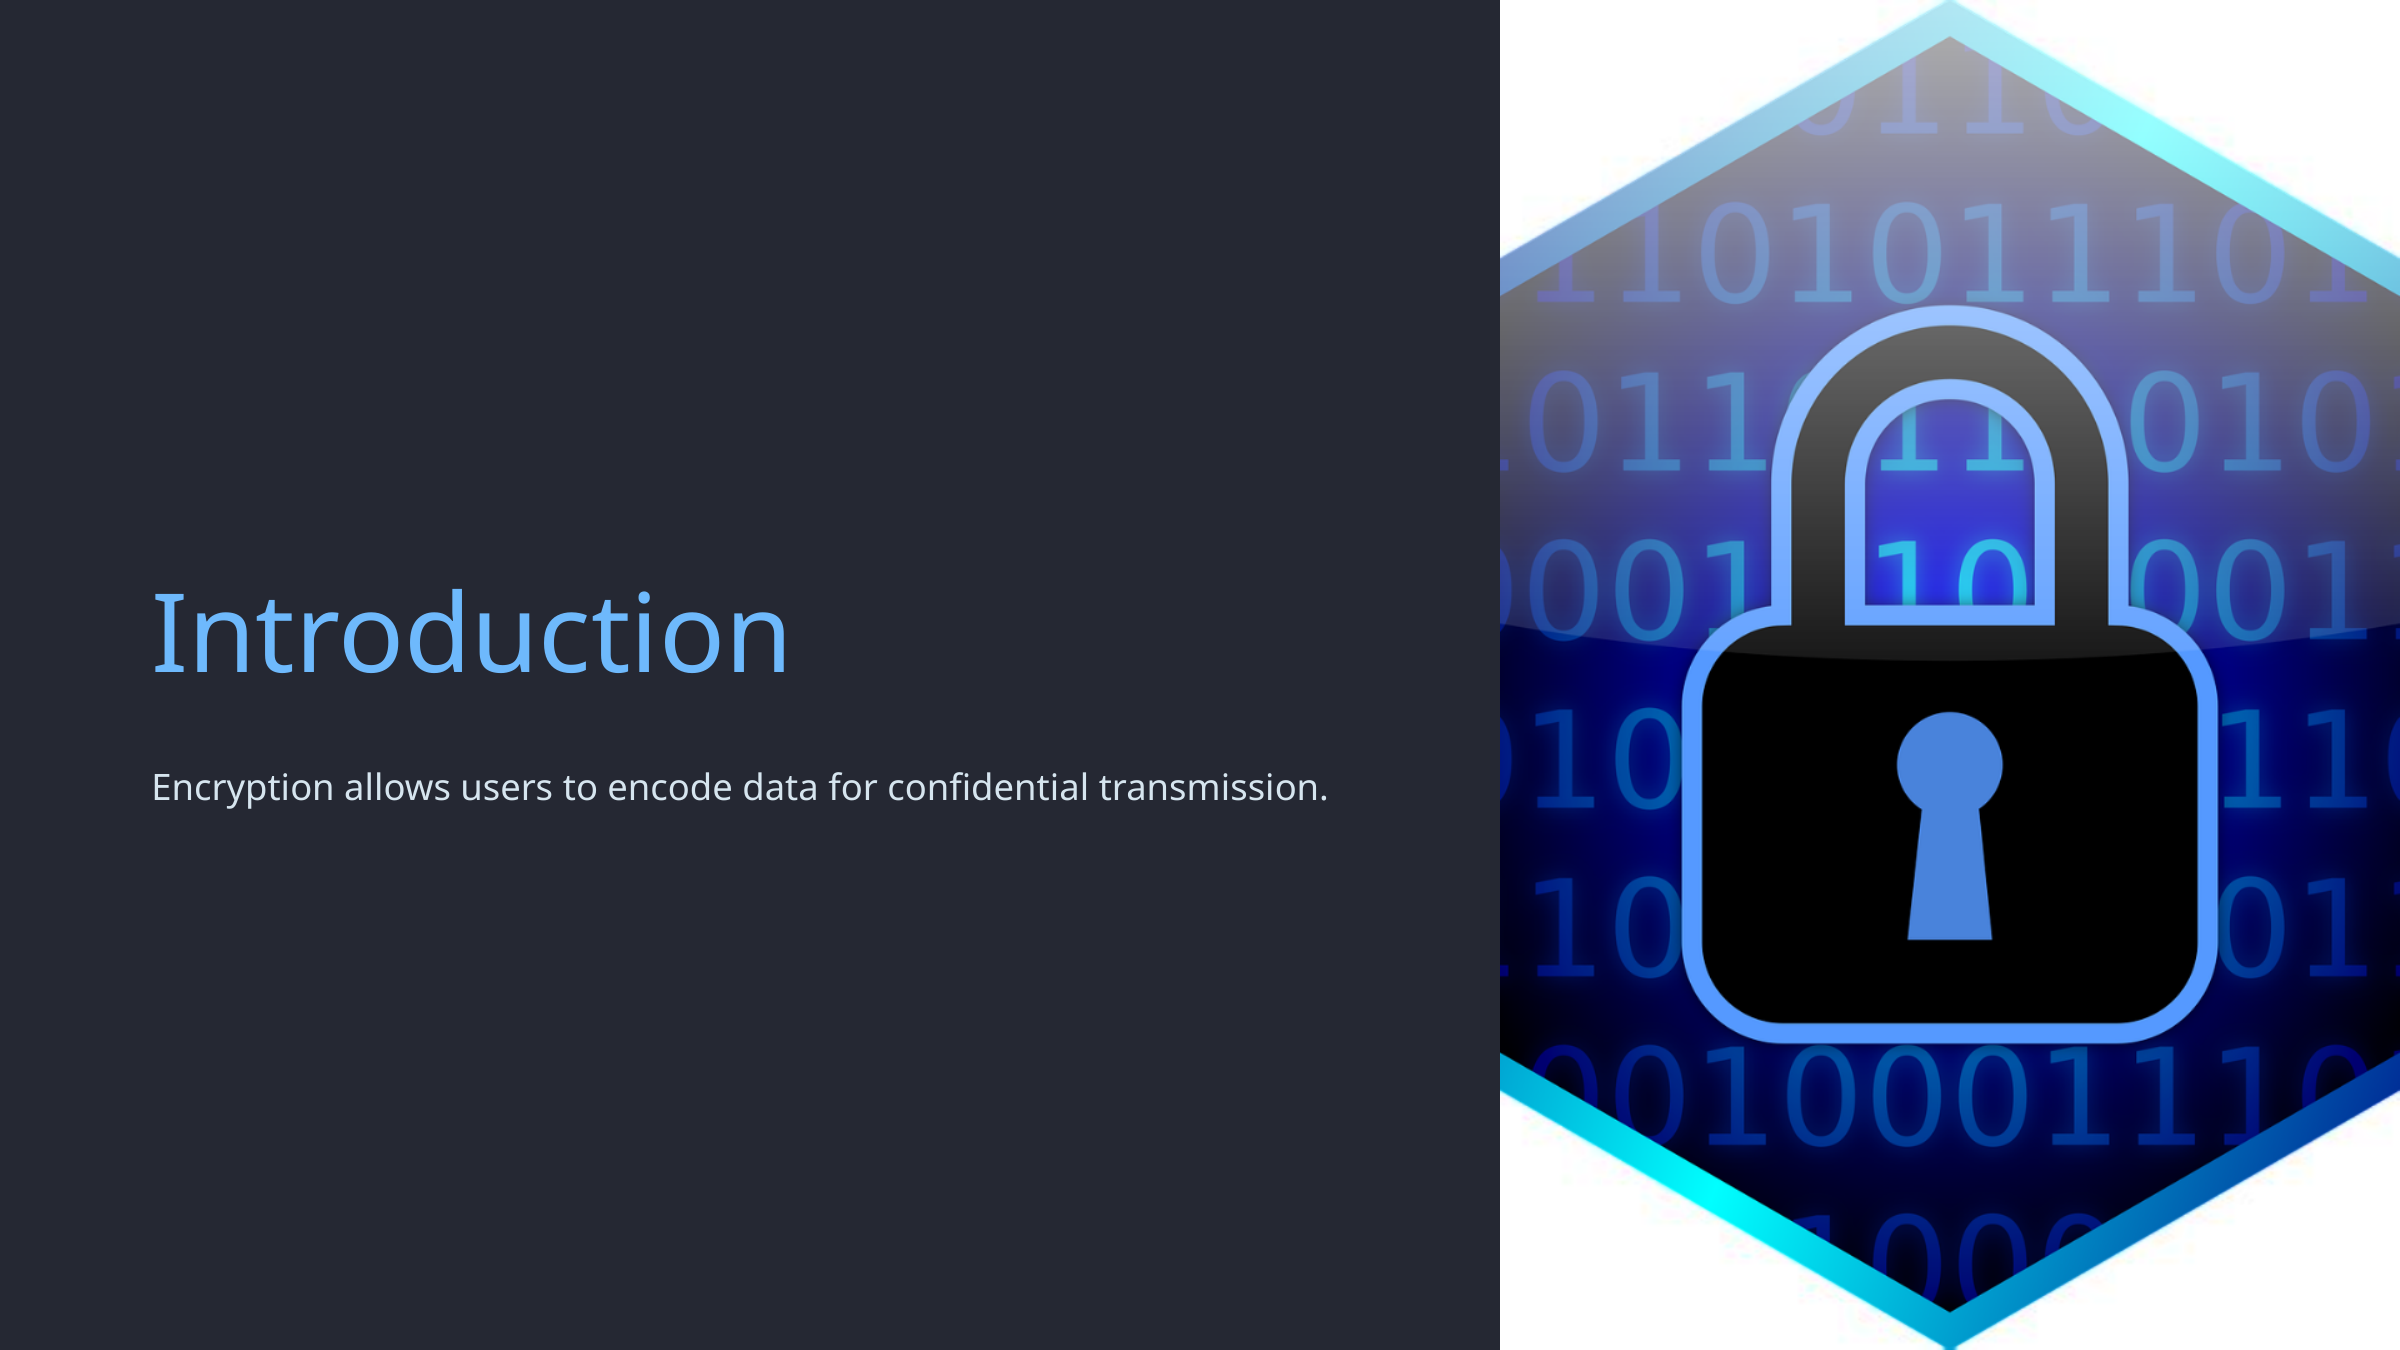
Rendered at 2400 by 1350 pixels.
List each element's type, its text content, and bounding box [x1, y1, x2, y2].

picture [1499, 0, 2400, 1350]
text_box Introduction [136, 550, 1012, 687]
text_box [0, 0, 1499, 1350]
text_box Encryption allows users to encode data for confidential transmission. [136, 741, 1364, 800]
